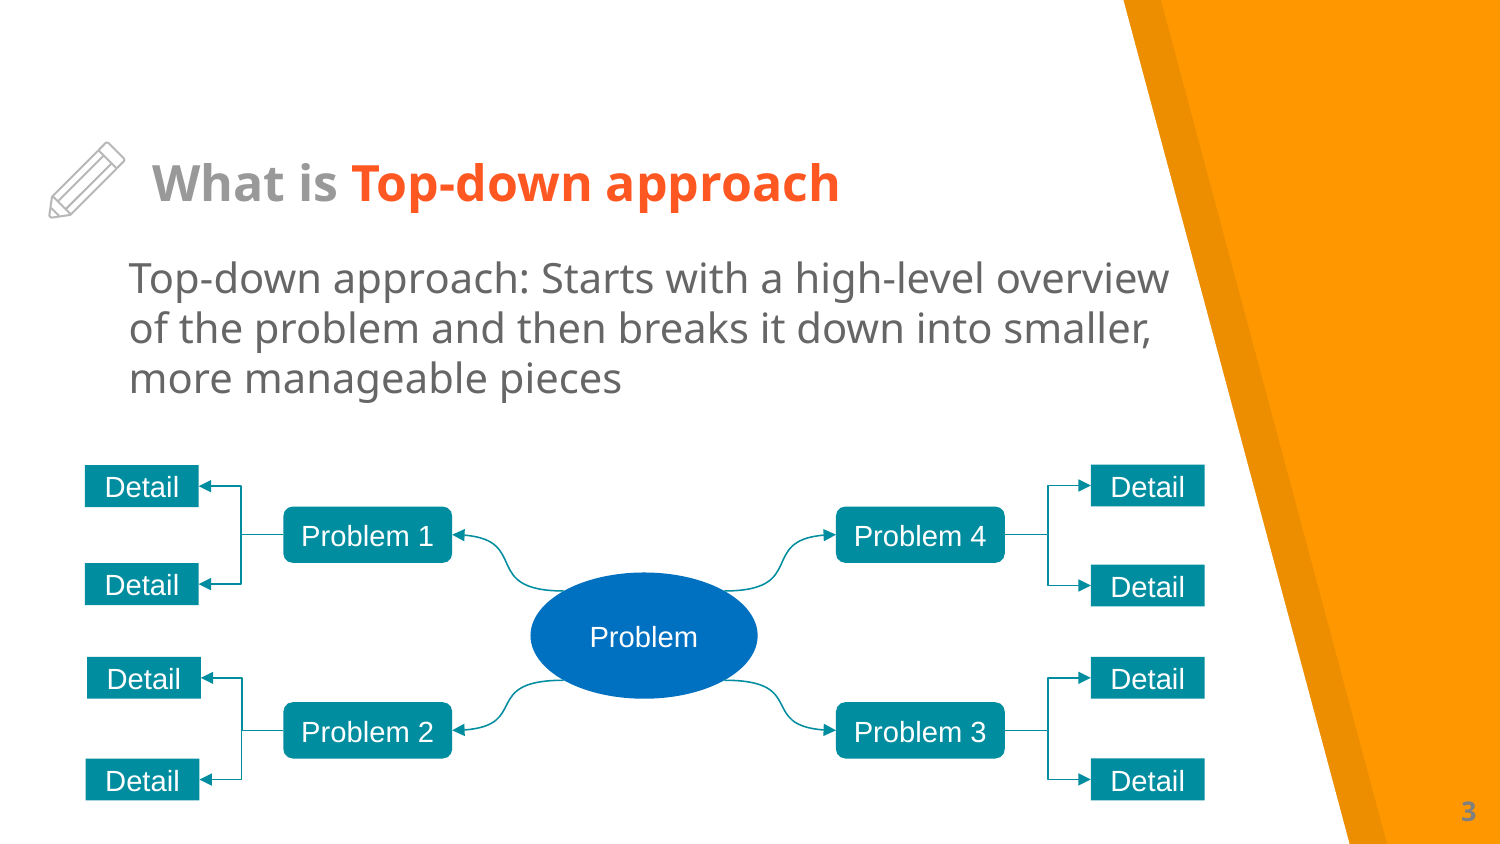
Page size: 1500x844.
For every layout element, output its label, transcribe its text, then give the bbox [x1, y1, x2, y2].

title What is Top-down approach [137, 146, 914, 227]
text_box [49, 142, 125, 218]
text_box Top-down approach: Starts with a high-level overview of the problem and then breaks it down into smaller, more manageable pieces [114, 244, 1213, 410]
slide_number 3 [1401, 779, 1492, 844]
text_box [84, 464, 1205, 801]
